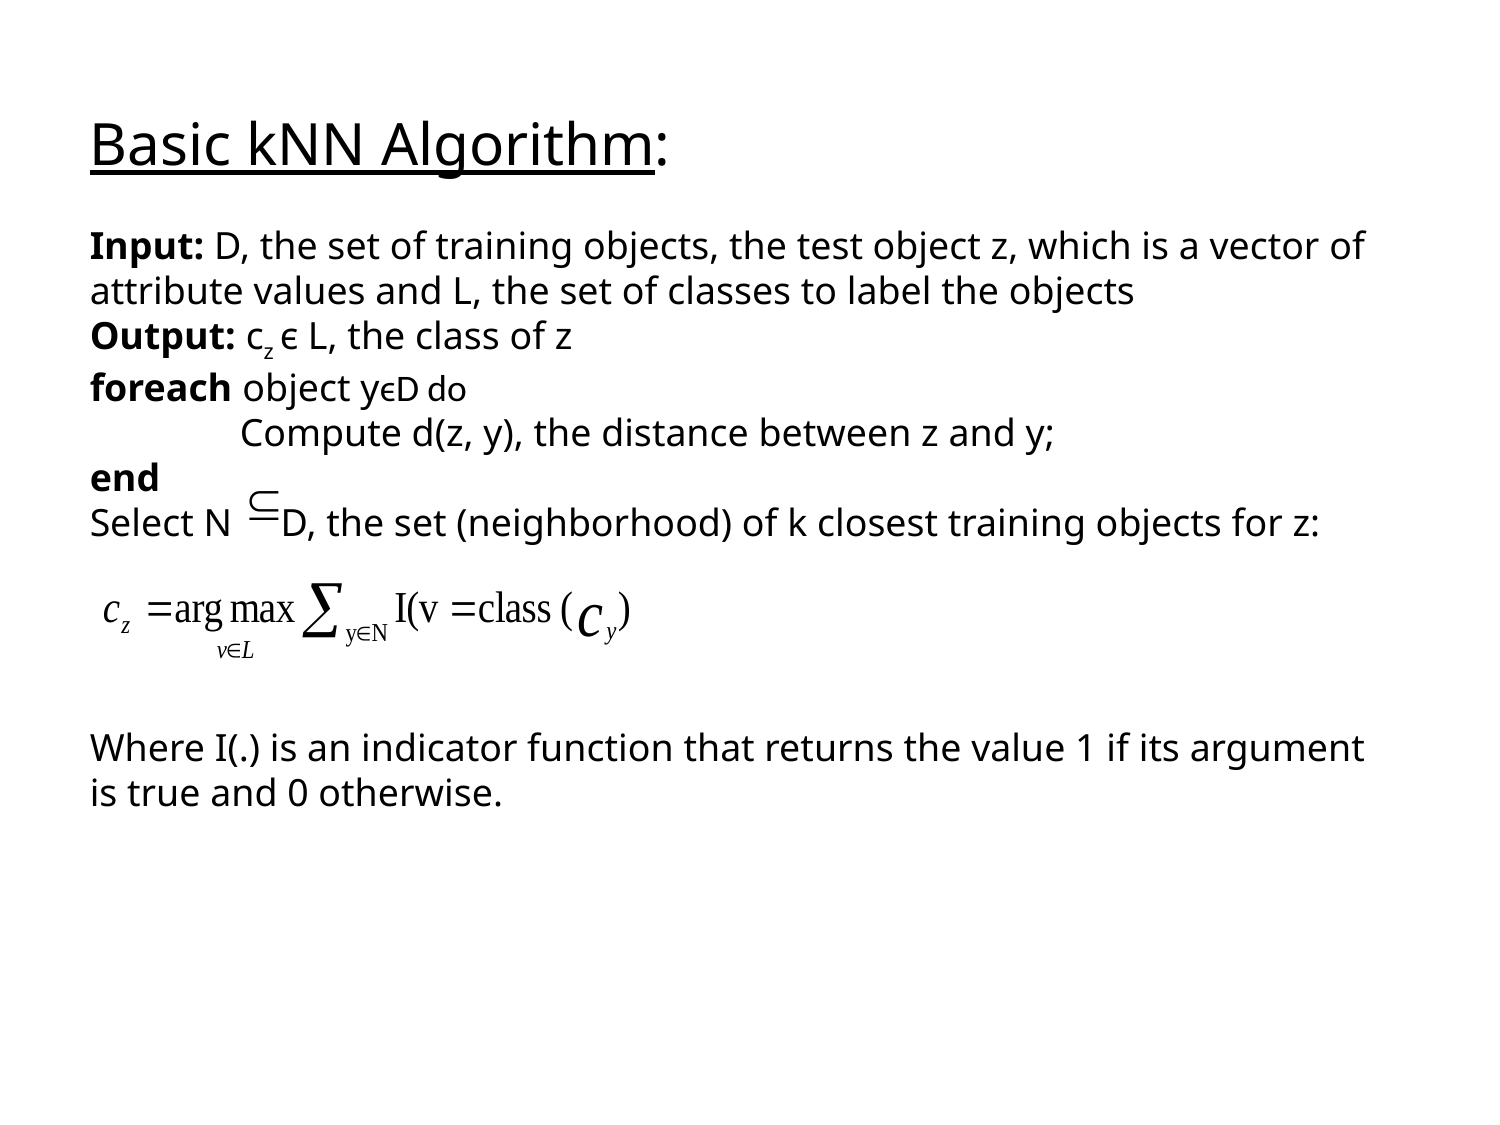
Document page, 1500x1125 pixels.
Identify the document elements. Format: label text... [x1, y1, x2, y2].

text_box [237, 487, 288, 538]
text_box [97, 574, 638, 701]
text_box Basic kNN Algorithm: Input: D, the set of training objects, the test object z, which is a vector of attribute values and L, the set of classes to label the objects Output: cz ϵ L, the class of z foreach object yϵD do Compute d(z, y), the distance between z and y; end Select N D, the set (neighborhood) of k closest training objects for z: Where I(.) is an indicator function that returns the value 1 if its argument is true and 0 otherwise. [75, 99, 1400, 821]
